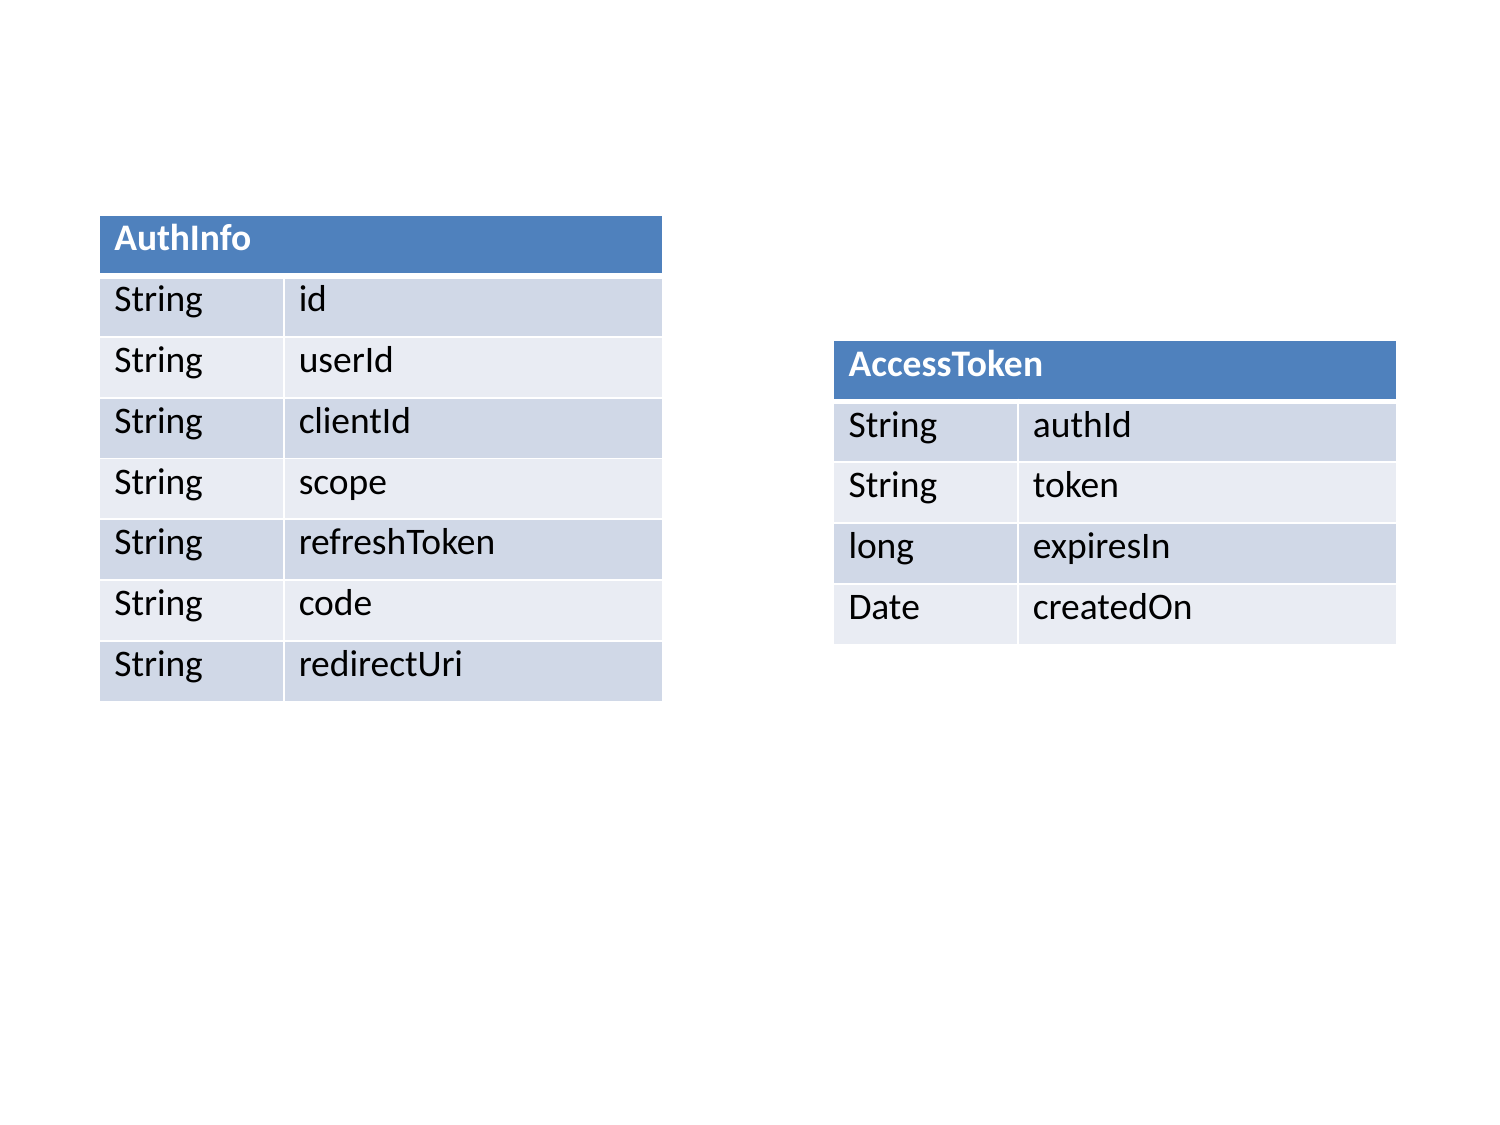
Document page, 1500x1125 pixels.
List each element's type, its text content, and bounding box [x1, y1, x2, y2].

table_cell refreshToken [285, 520, 662, 579]
table_cell String [100, 399, 283, 458]
table_cell scope [285, 459, 662, 518]
table_cell String [834, 463, 1017, 522]
table_cell clientId [285, 399, 662, 458]
table_cell Date [834, 585, 1017, 644]
table_cell String [100, 642, 283, 701]
table_cell String [100, 581, 283, 640]
table_cell long [834, 524, 1017, 583]
table_cell String [100, 520, 283, 579]
table_cell expiresIn [1019, 524, 1396, 583]
table_cell authId [1019, 404, 1396, 461]
table_cell String [100, 279, 283, 336]
table_cell userId [285, 338, 662, 397]
table_cell redirectUri [285, 642, 662, 701]
table_cell createdOn [1019, 585, 1396, 644]
table_header AuthInfo [100, 216, 662, 273]
table_cell code [285, 581, 662, 640]
table_cell String [100, 459, 283, 518]
table_header AccessToken [834, 341, 1396, 399]
table_cell String [834, 404, 1017, 461]
table_cell String [100, 338, 283, 397]
table_cell token [1019, 463, 1396, 522]
table_cell id [285, 279, 662, 336]
